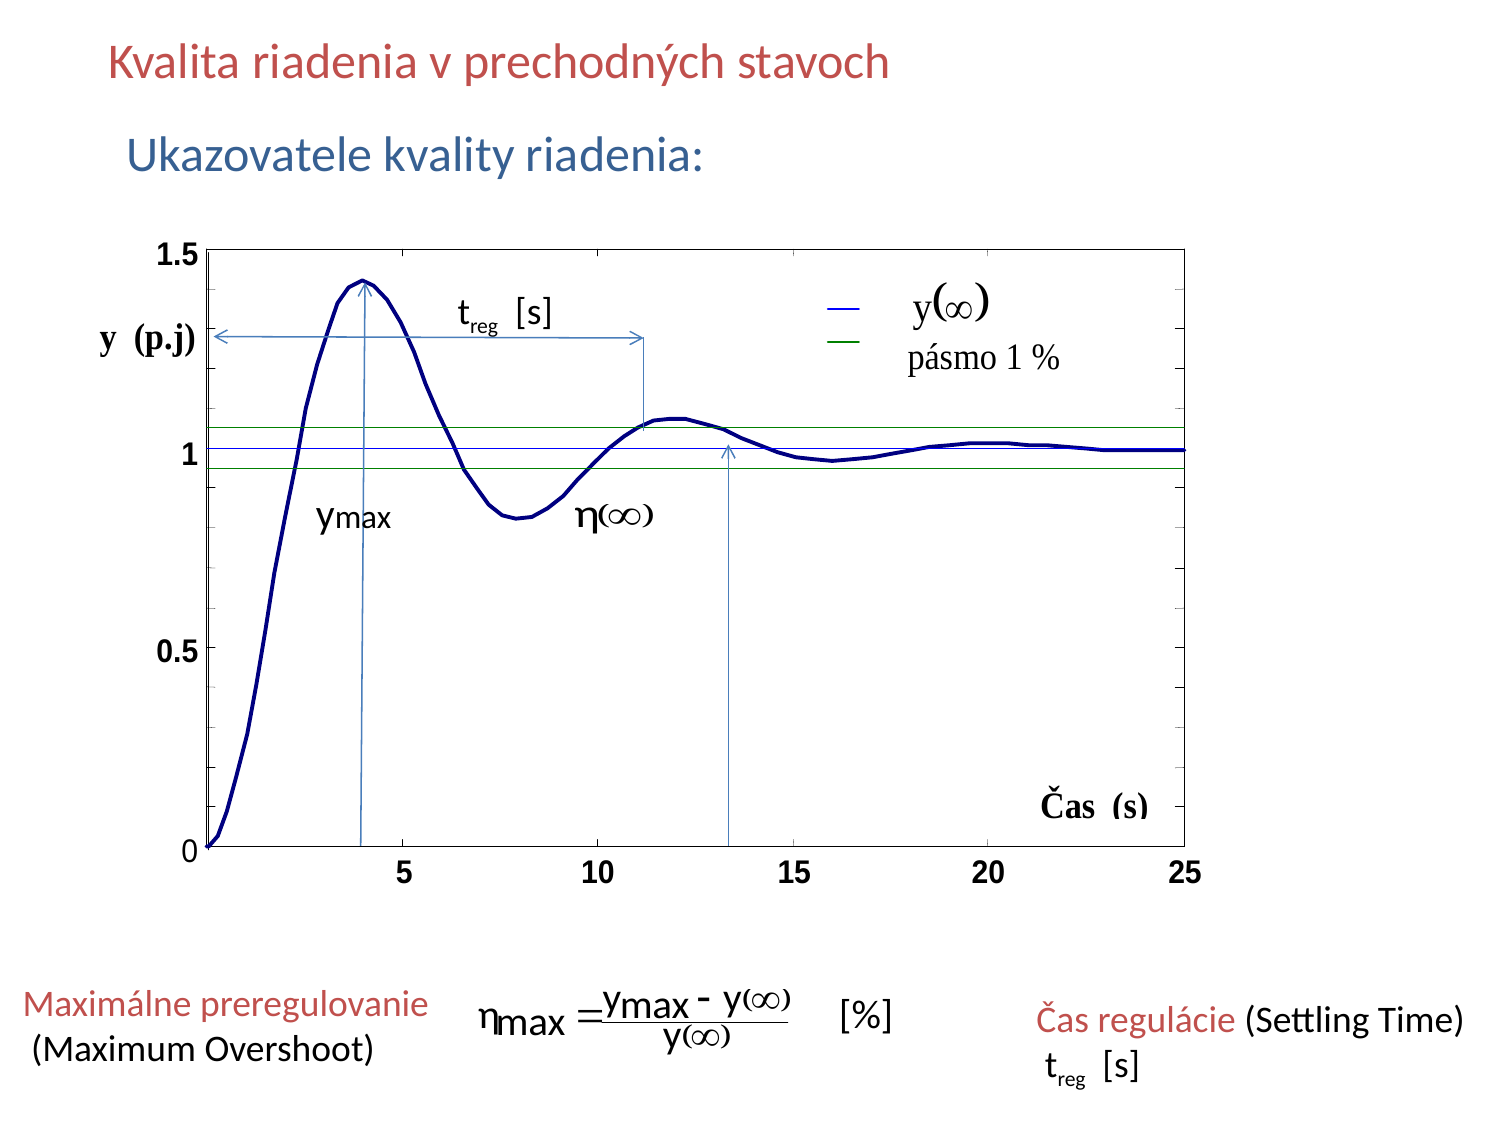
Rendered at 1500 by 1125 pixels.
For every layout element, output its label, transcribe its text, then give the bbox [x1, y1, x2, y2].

text_box Čas regulácie (Settling Time) treg [s] [1021, 987, 1500, 1099]
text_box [360, 282, 366, 335]
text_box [478, 989, 945, 1061]
text_box Kvalita riadenia v prechodných stavoch [93, 21, 918, 97]
text_box Maximálne preregulovanie (Maximum Overshoot) [7, 971, 445, 1077]
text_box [360, 348, 366, 847]
text_box Ukazovatele kvality riadenia: [112, 113, 729, 189]
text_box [40, 192, 1306, 929]
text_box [574, 504, 654, 538]
